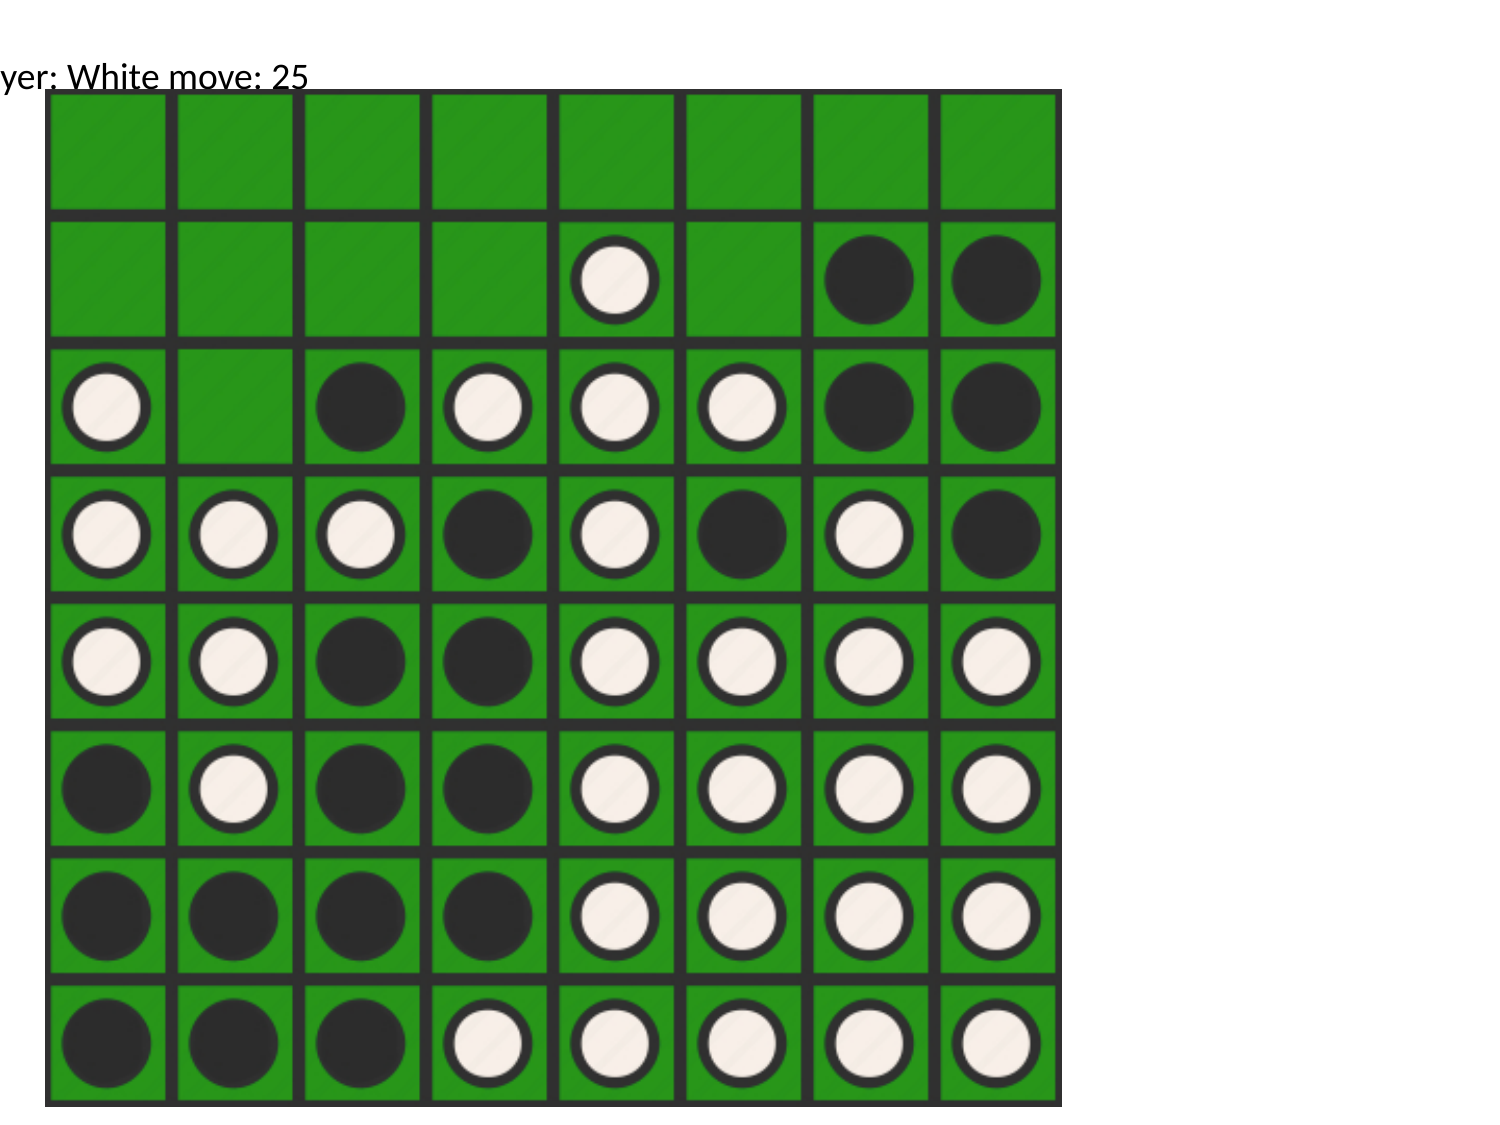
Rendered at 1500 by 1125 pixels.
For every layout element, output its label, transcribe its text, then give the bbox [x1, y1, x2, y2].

picture [44, 89, 1062, 1107]
text_box turn: 46 player: White move: 25 [0, 44, 325, 105]
